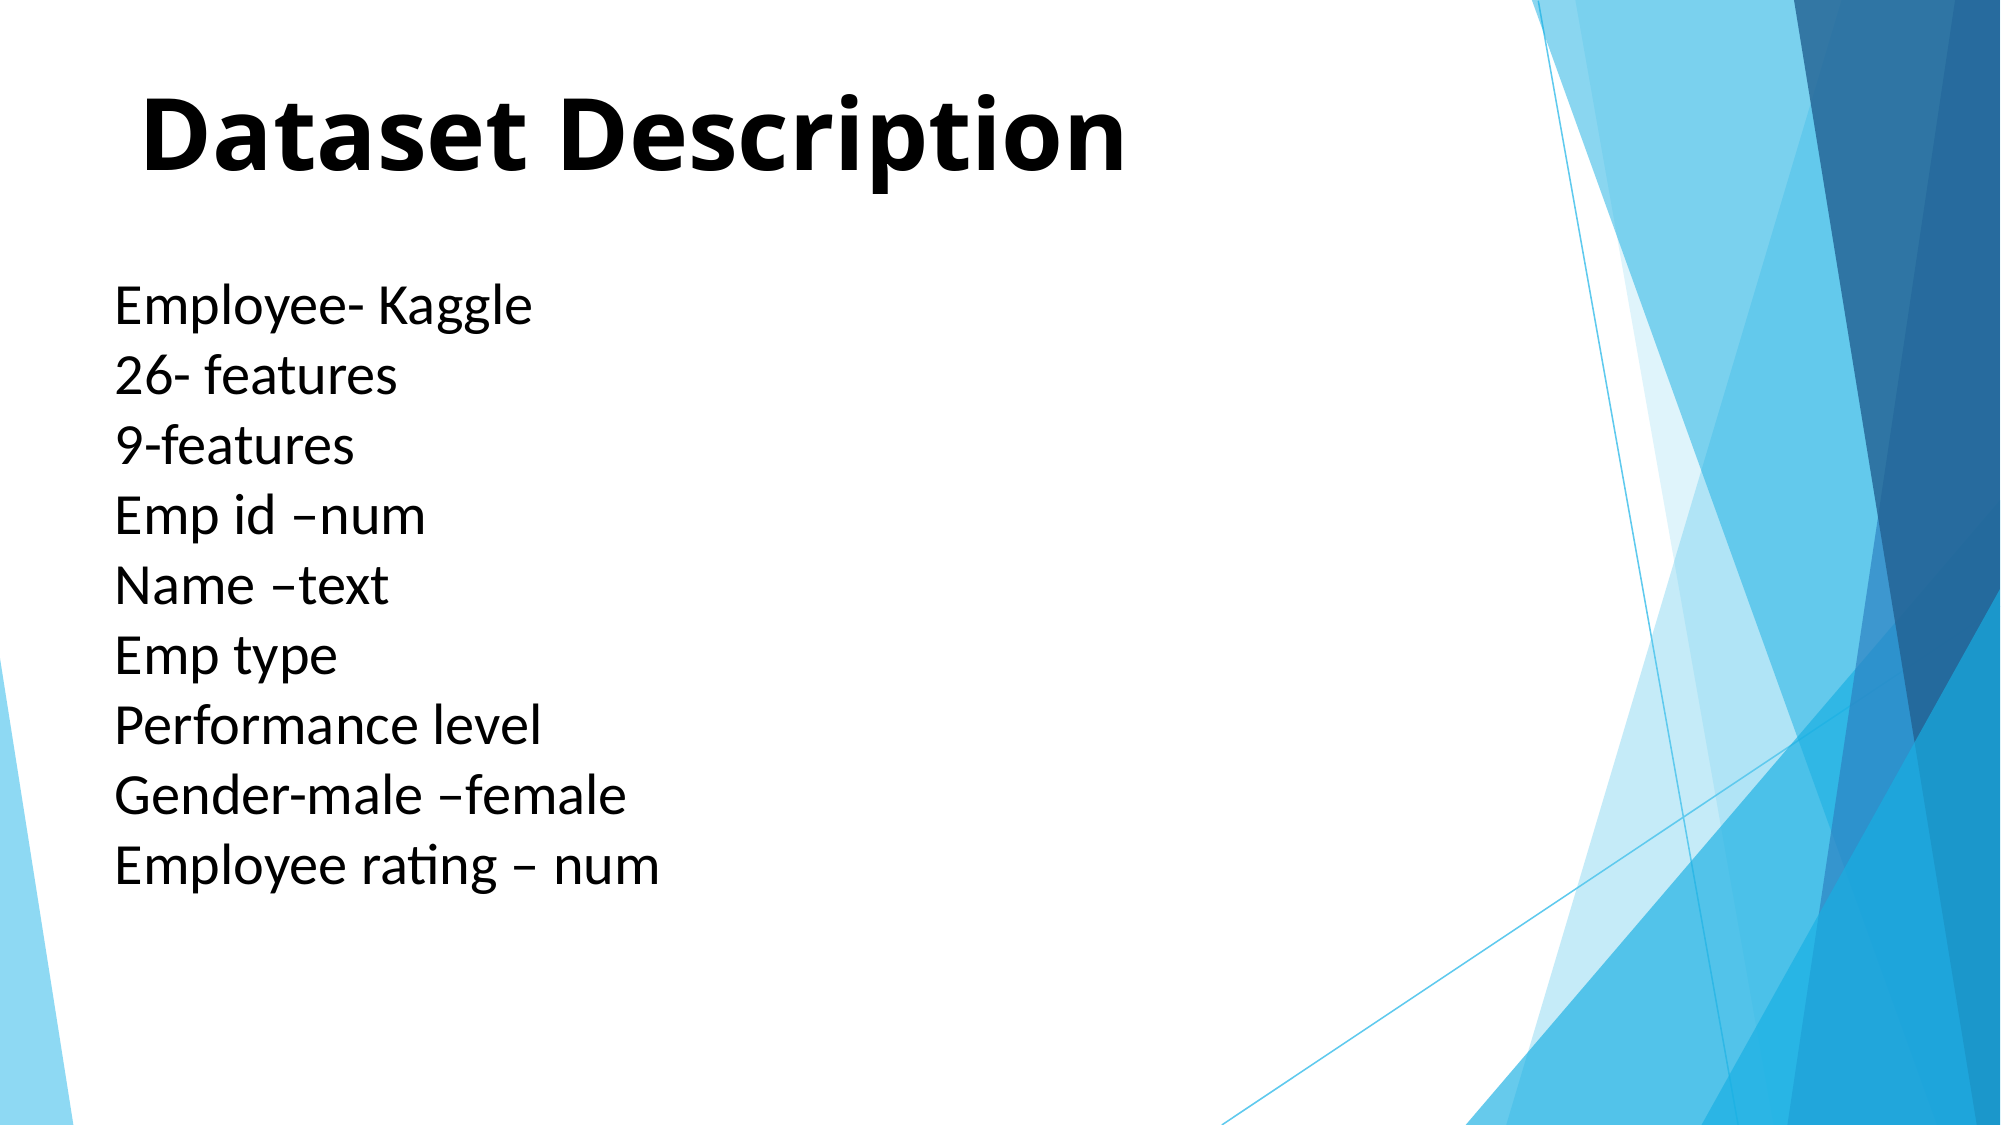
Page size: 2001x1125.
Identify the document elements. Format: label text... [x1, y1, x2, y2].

title Dataset Description [123, 62, 1877, 189]
list Employee- Kaggle 26- features 9-features Emp id –num Name –text Emp type Performance level Gender-male –female Employee rating – num [99, 258, 1901, 896]
